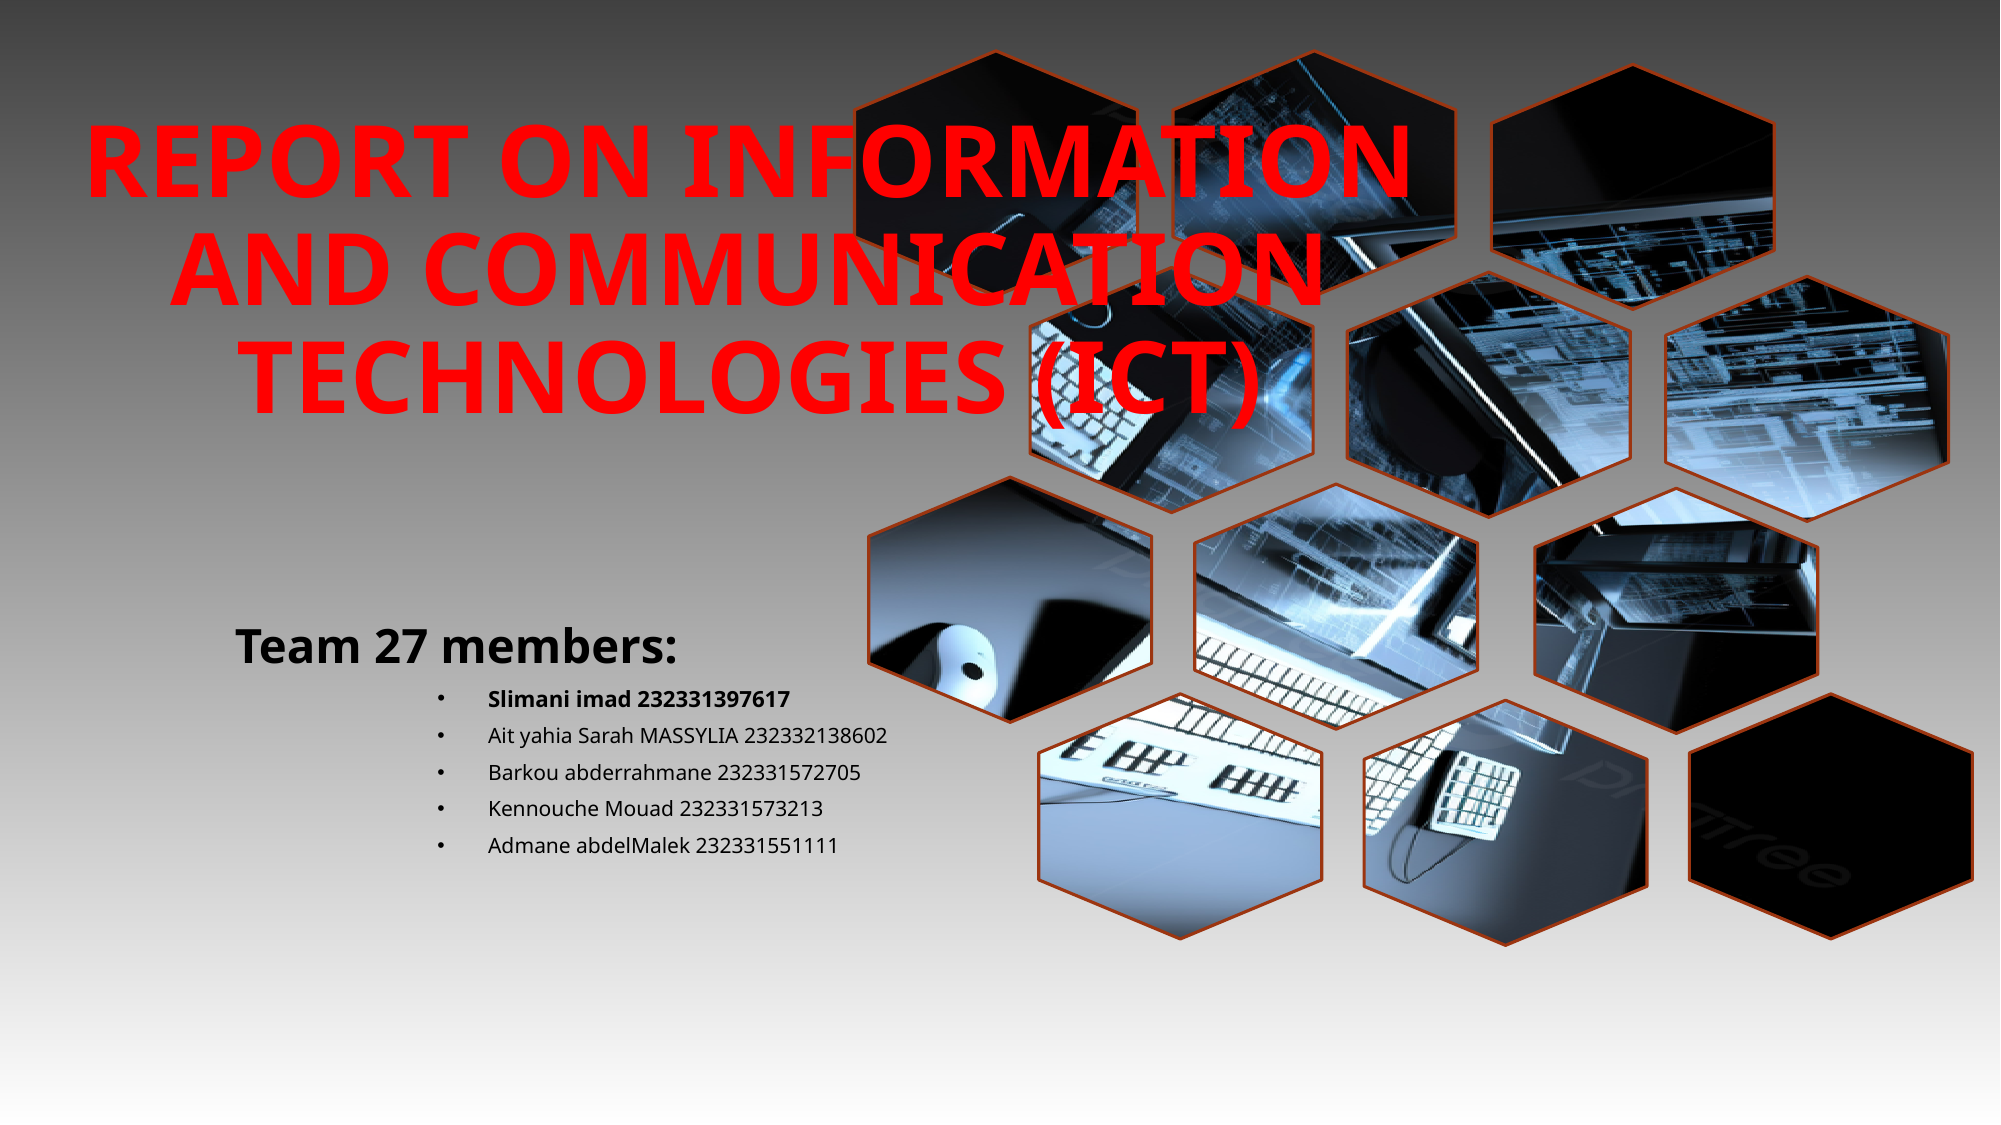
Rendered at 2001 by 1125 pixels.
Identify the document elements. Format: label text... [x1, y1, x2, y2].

text_box [867, 475, 1154, 597]
text_box [1193, 482, 1480, 597]
text_box [1500, 62, 1776, 311]
text_box [1028, 443, 1315, 515]
text_box [1687, 692, 1974, 941]
text_box [1664, 274, 1951, 523]
text_box [1533, 486, 1820, 717]
text_box [1037, 869, 1324, 941]
title Report on Information and Communication Technologies (ICT) [0, 50, 1500, 443]
text_box [1362, 869, 1649, 947]
text_box [1345, 275, 1632, 519]
subtitle Team 27 members: Slimani imad 232331397617 Ait yahia Sarah MASSYLIA 232332138602 Barkou abderrahmane 232331572705 Kennouche Mouad 232331573213 Admane abdelMalek 232331551111 [219, 597, 1720, 869]
